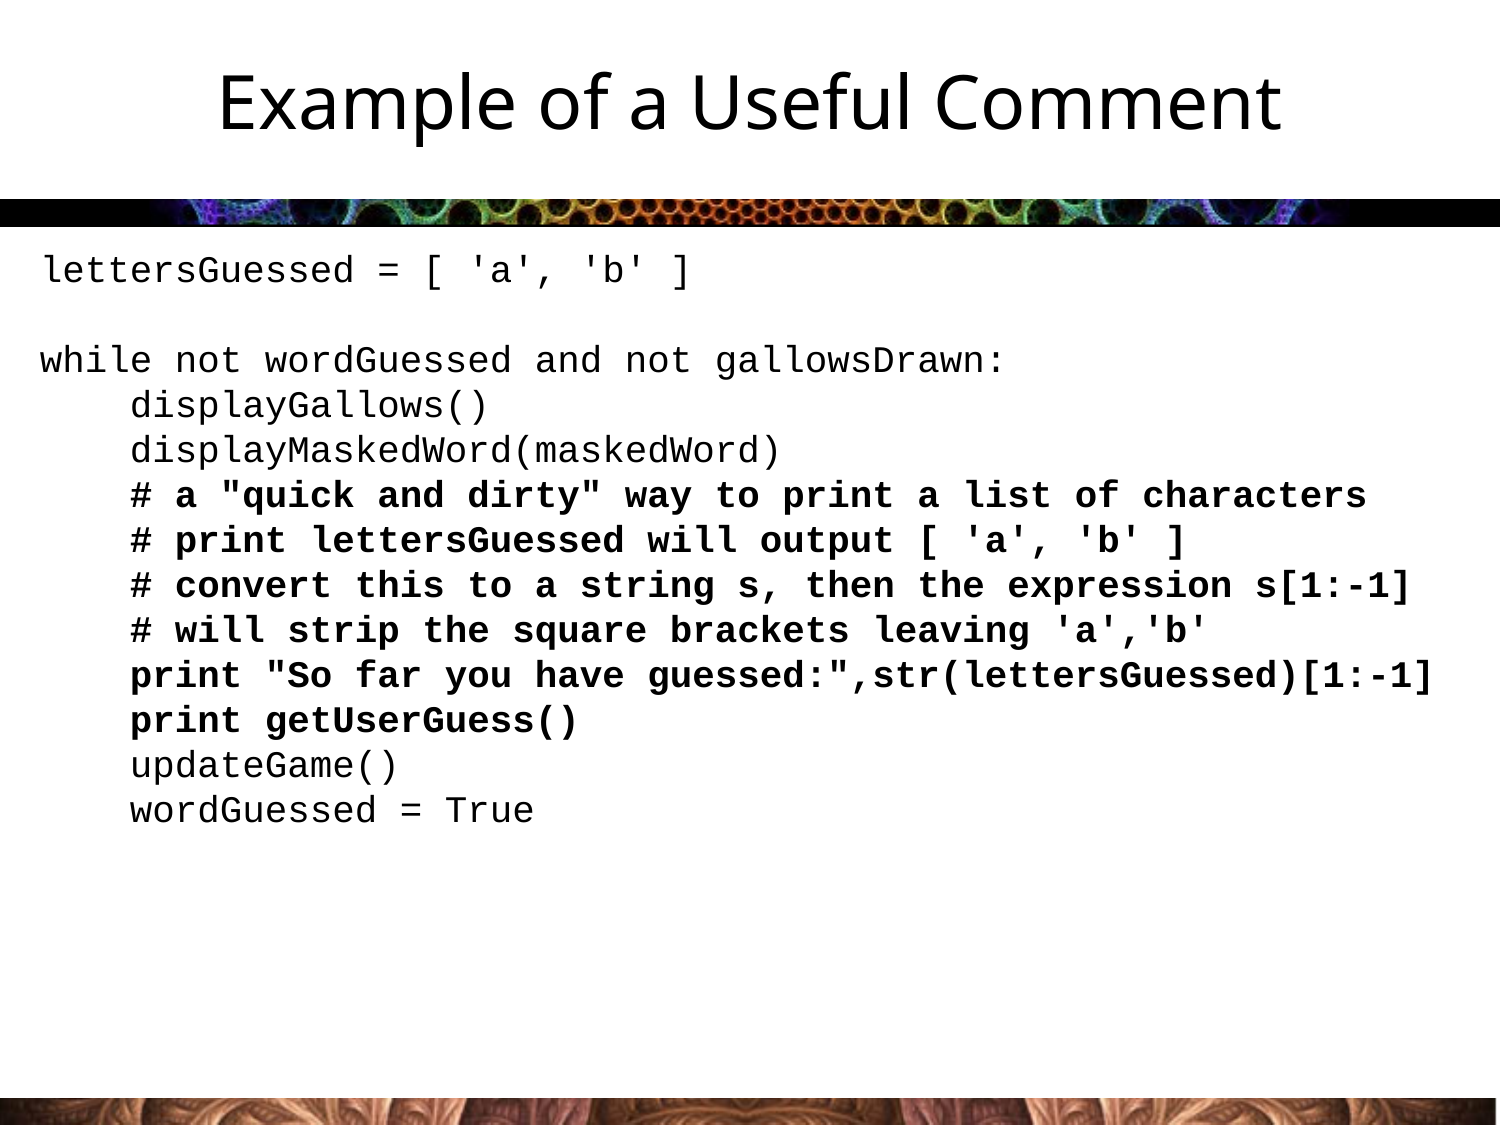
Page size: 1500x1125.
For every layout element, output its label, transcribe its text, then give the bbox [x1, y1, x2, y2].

text_box lettersGuessed = [ 'a', 'b' ] while not wordGuessed and not gallowsDrawn: displayGallows() displayMaskedWord(maskedWord) # a "quick and dirty" way to print a list of characters # print lettersGuessed will output [ 'a', 'b' ] # convert this to a string s, then the expression s[1:-1] # will strip the square brackets leaving 'a','b' print "So far you have guessed:",str(lettersGuessed)[1:-1] print getUserGuess() updateGame() wordGuessed = True [24, 237, 1475, 883]
picture [0, 1098, 1500, 1125]
title Example of a Useful Comment [74, 0, 1426, 201]
picture [0, 199, 1500, 227]
